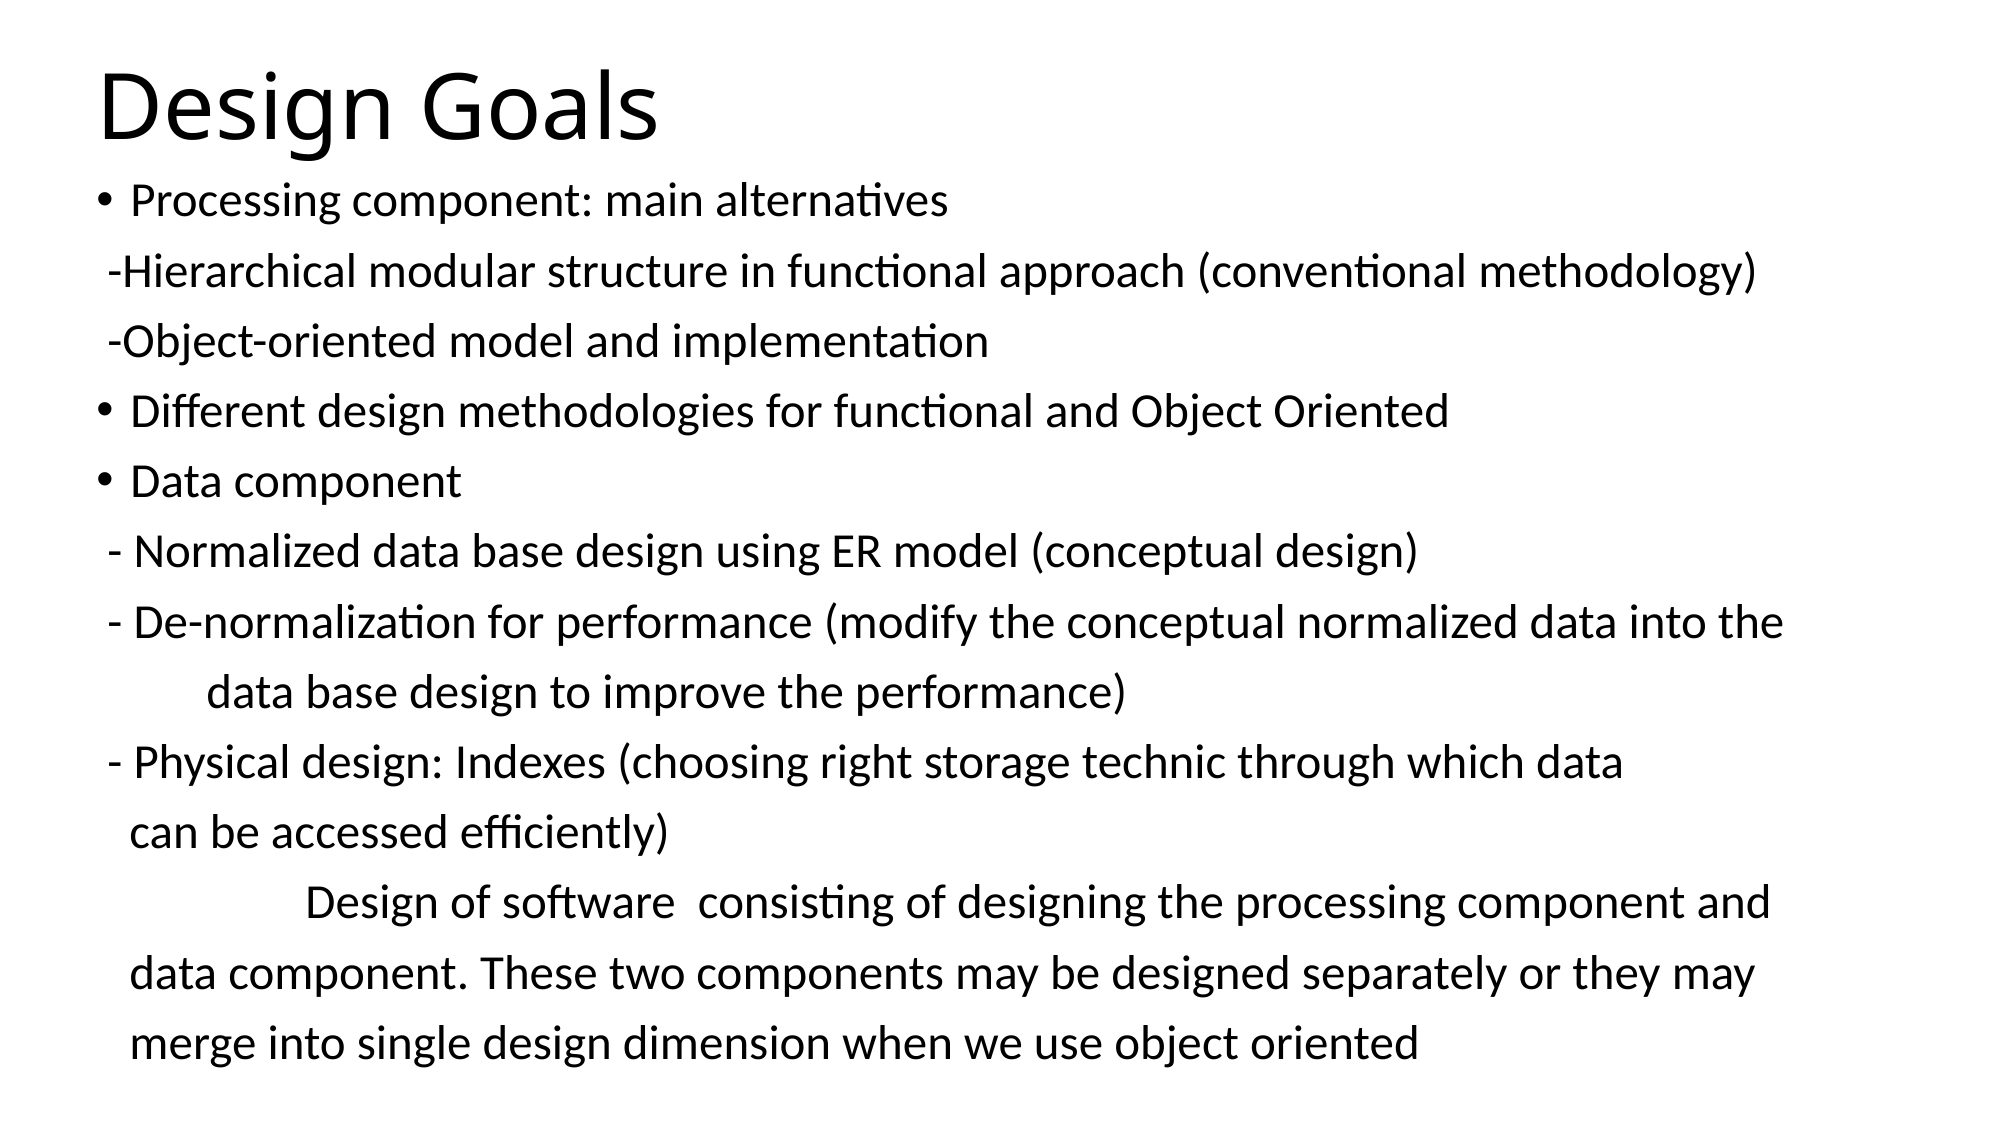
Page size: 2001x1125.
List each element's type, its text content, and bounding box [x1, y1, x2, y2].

list Processing component: main alternatives -Hierarchical modular structure in functional approach (conventional methodology) -Object-oriented model and implementation Different design methodologies for functional and Object Oriented Data component - Normalized data base design using ER model (conceptual design) - De-normalization for performance (modify the conceptual normalized data into the data base design to improve the performance) - Physical design: Indexes (choosing right storage technic through which data can be accessed efficiently) Design of software consisting of designing the processing component and data component. These two components may be designed separately or they may merge into single design dimension when we use object oriented [81, 167, 2000, 1089]
title Design Goals [81, 1, 1807, 167]
